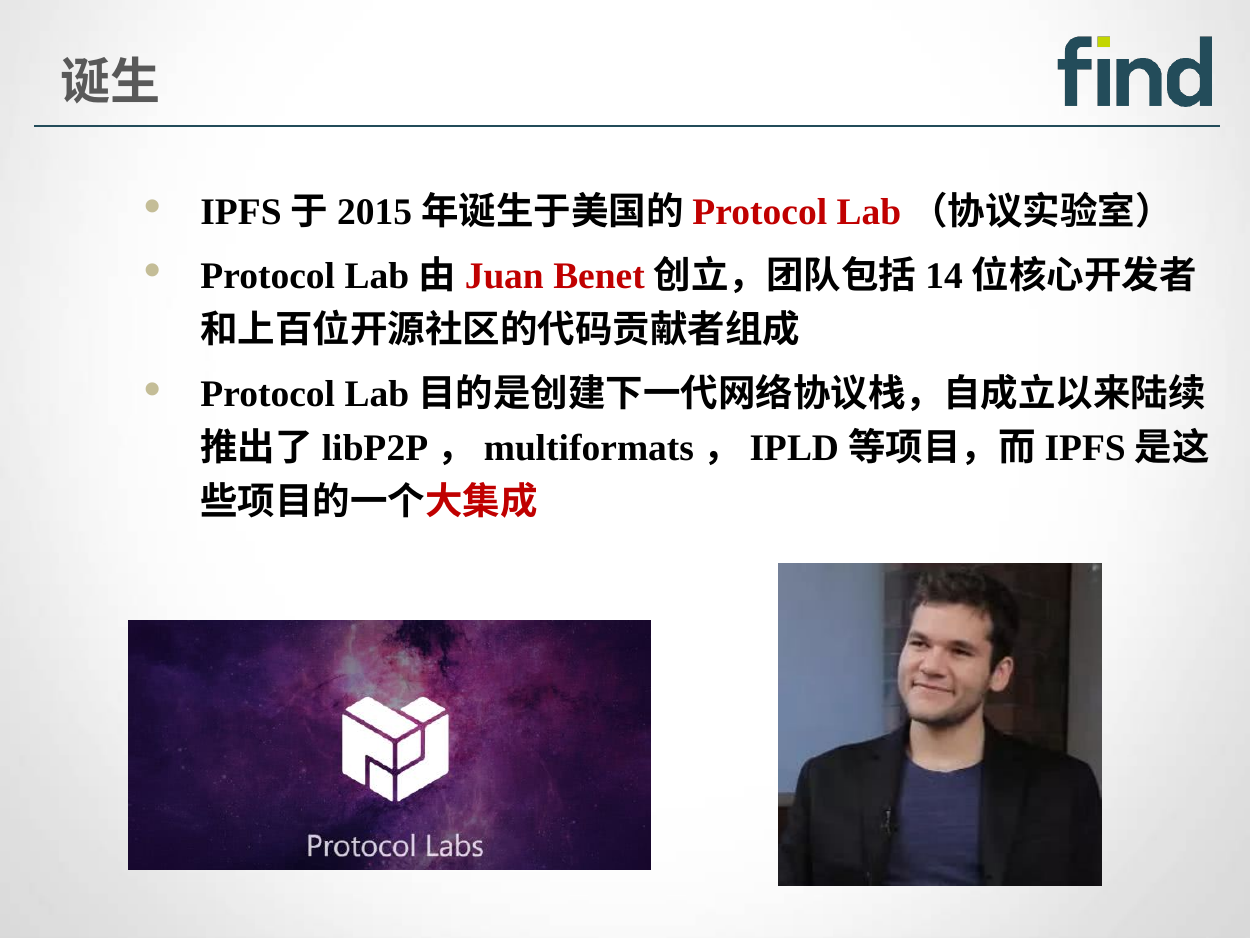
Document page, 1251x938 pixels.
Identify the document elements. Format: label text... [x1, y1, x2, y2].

text_box IPFS于2015年诞生于美国的Protocol Lab（协议实验室） Protocol Lab由Juan Benet创立，团队包括14位核心开发者和上百位开源社区的代码贡献者组成 Protocol Lab目的是创建下一代网络协议栈，自成立以来陆续推出了libP2P，multiformats，IPLD等项目，而IPFS是这些项目的一个大集成 [129, 170, 1240, 561]
text_box 诞生 [46, 42, 306, 117]
picture [0, 0, 1250, 938]
